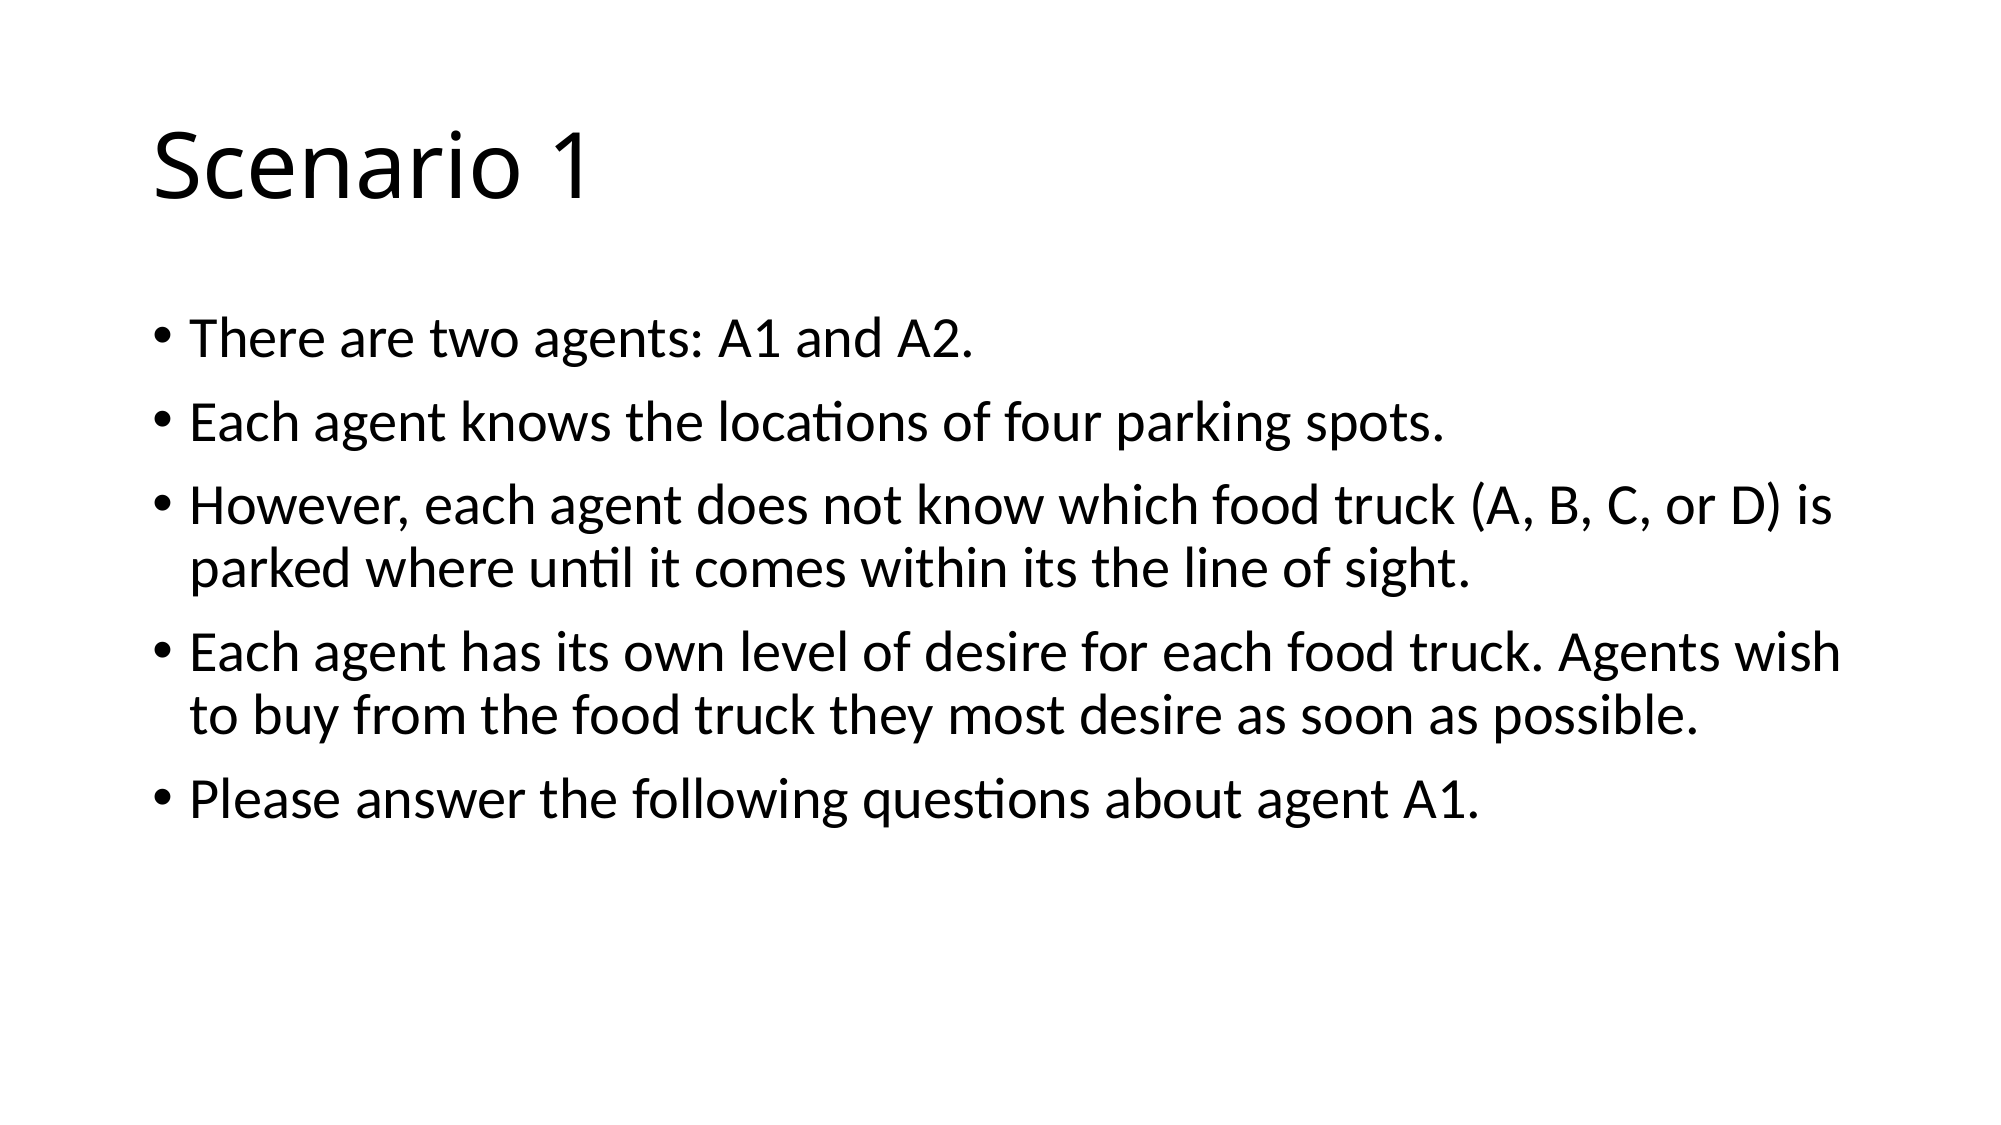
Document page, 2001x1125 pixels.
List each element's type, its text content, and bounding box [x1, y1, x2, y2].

title Scenario 1 [137, 59, 1863, 278]
list There are two agents: A1 and A2. Each agent knows the locations of four parking spots. However, each agent does not know which food truck (A, B, C, or D) is parked where until it comes within its the line of sight. Each agent has its own level of desire for each food truck. Agents wish to buy from the food truck they most desire as soon as possible. Please answer the following questions about agent A1. [137, 299, 1863, 1014]
